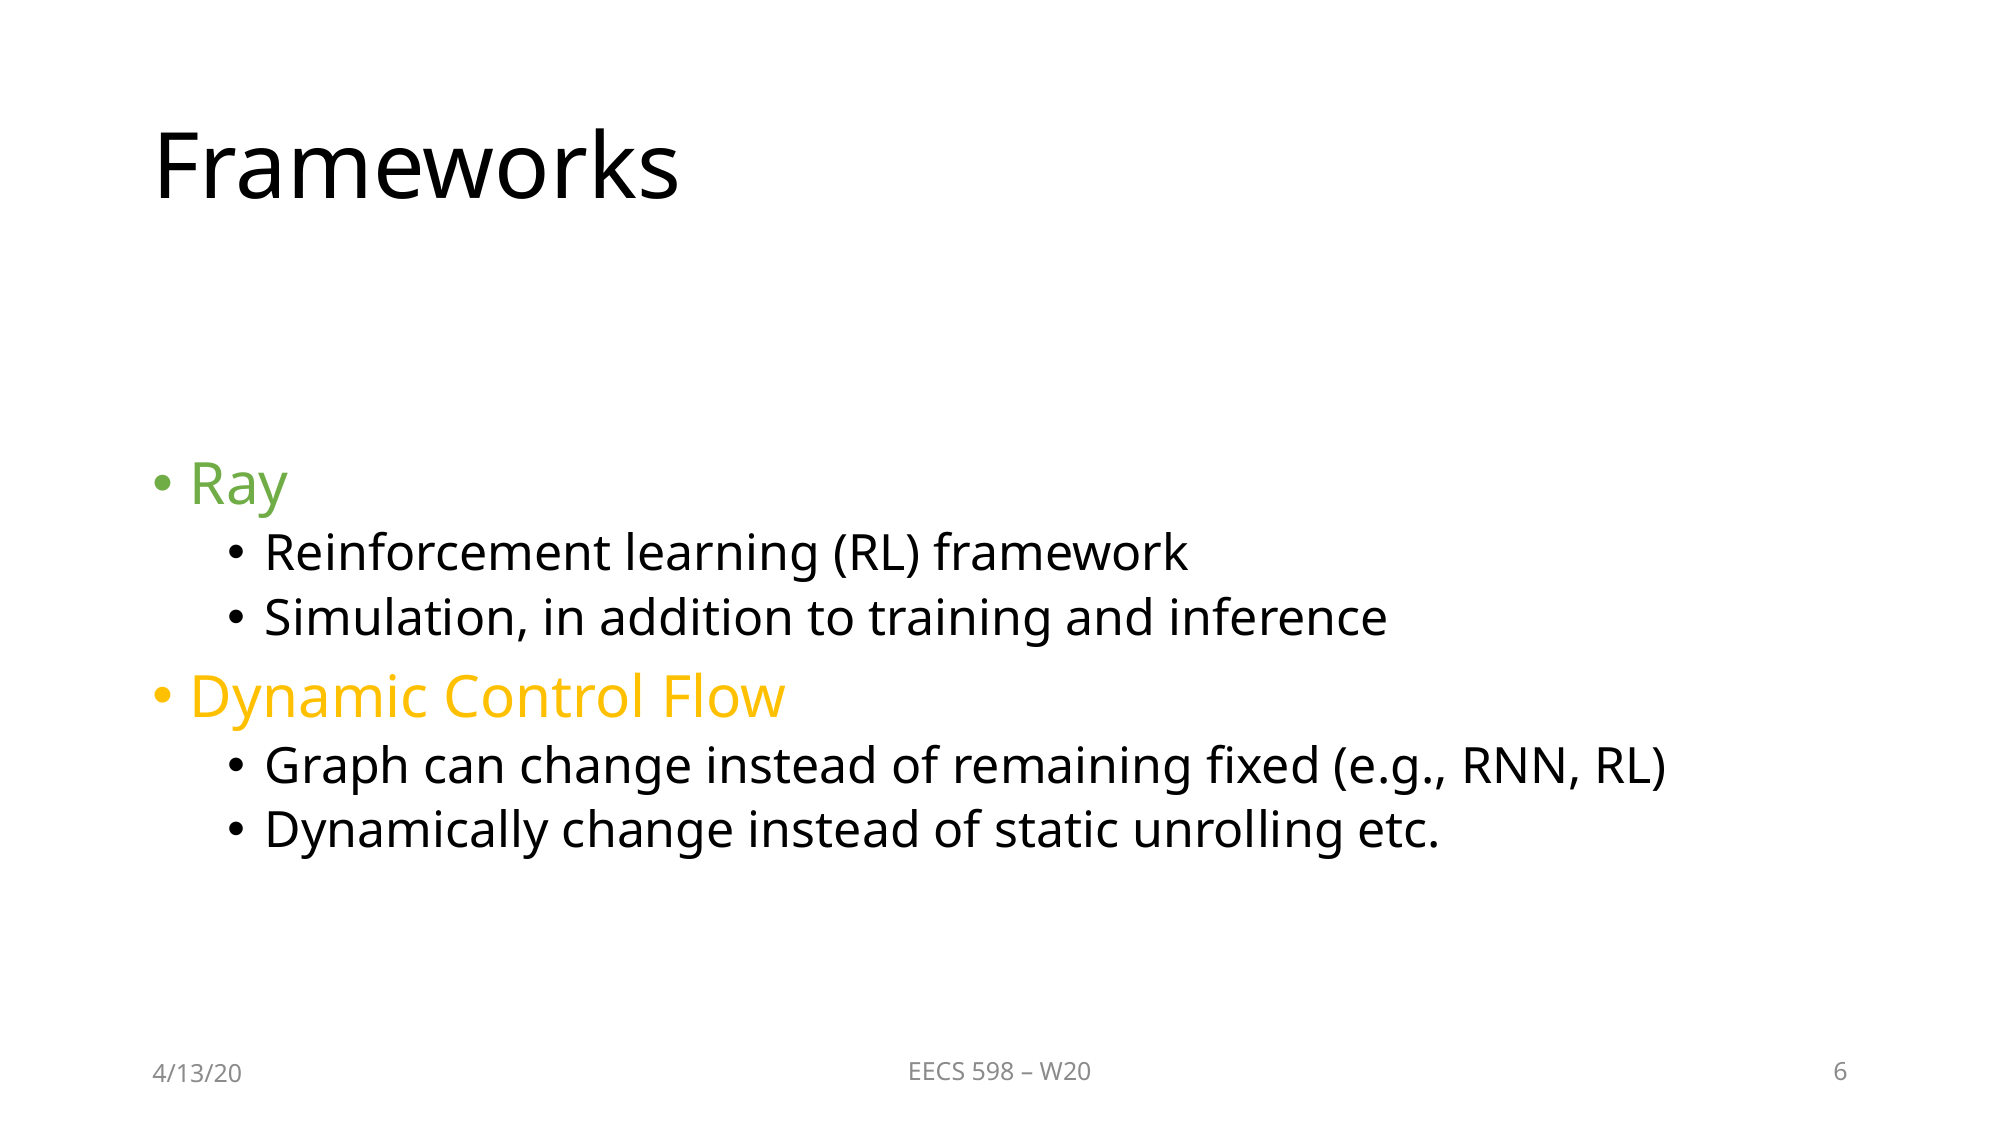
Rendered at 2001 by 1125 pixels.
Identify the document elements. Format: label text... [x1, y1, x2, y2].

list Ray Reinforcement learning (RL) framework Simulation, in addition to training and inference Dynamic Control Flow Graph can change instead of remaining fixed (e.g., RNN, RL) Dynamically change instead of static unrolling etc. [137, 299, 1863, 1014]
footer EECS 598 – W20 [662, 1042, 1338, 1103]
slide_number 6 [1412, 1042, 1863, 1103]
title Frameworks [137, 59, 1863, 278]
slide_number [137, 1042, 588, 1103]
